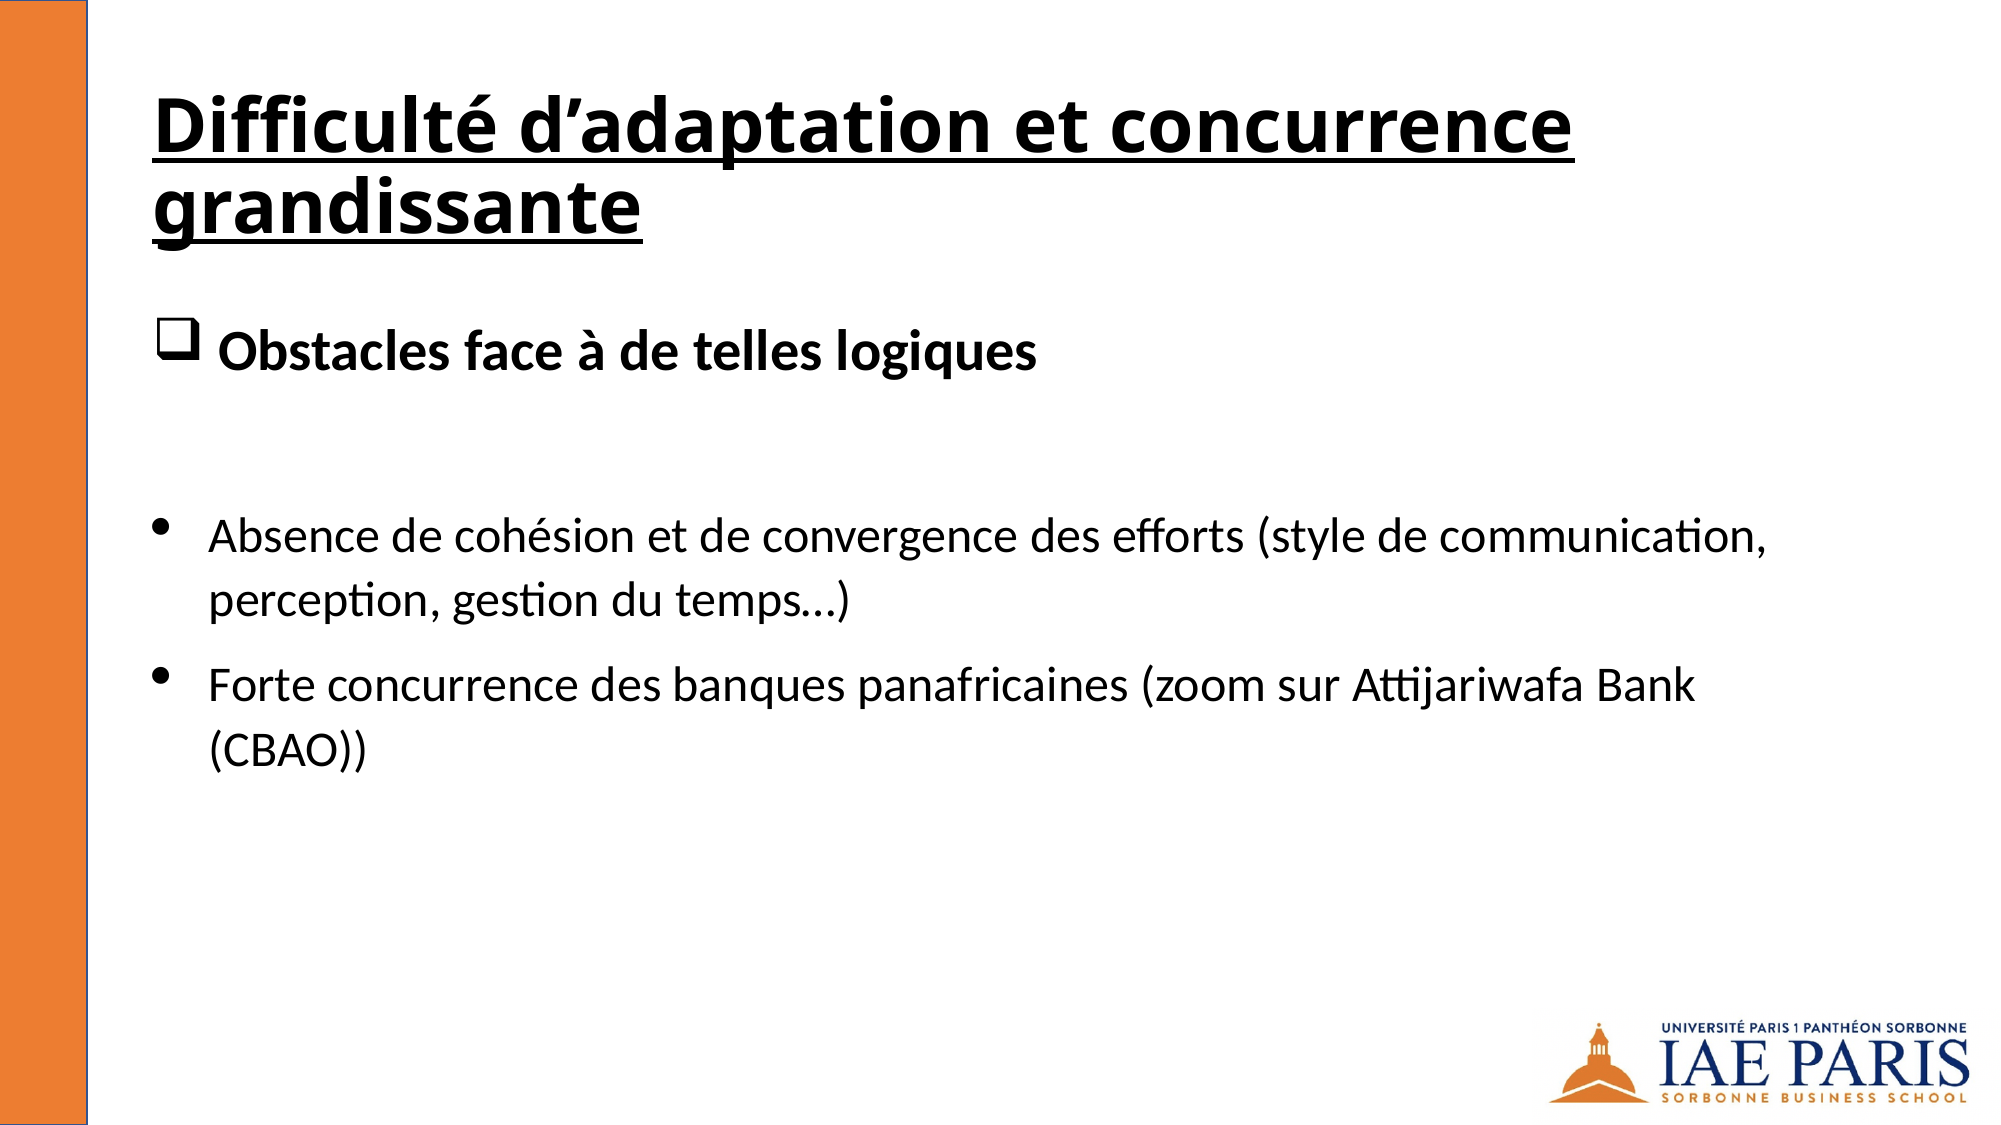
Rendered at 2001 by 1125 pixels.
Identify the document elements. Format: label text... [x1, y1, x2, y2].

list Obstacles face à de telles logiques Absence de cohésion et de convergence des efforts (style de communication, perception, gestion du temps…) Forte concurrence des banques panafricaines (zoom sur Attijariwafa Bank (CBAO)) [137, 299, 1863, 1014]
picture [1532, 1008, 2000, 1125]
title Difficulté d’adaptation et concurrence grandissante [137, 59, 1863, 278]
text_box [0, 0, 88, 1125]
